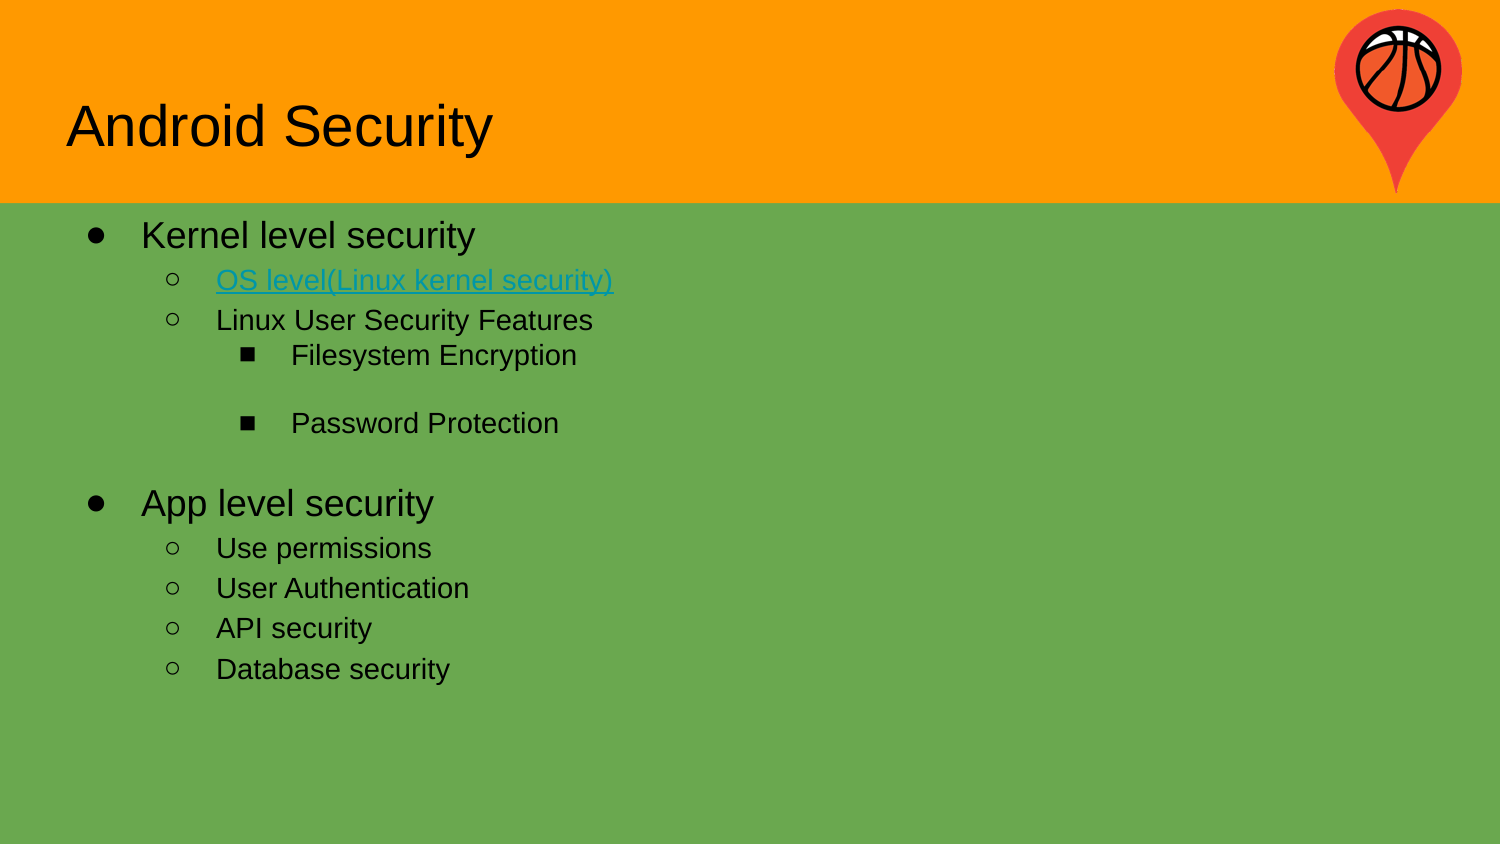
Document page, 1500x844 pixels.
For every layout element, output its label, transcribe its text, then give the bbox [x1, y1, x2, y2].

title Android Security [51, 72, 1449, 167]
list Kernel level security OS level(Linux kernel security) Linux User Security Features Filesystem Encryption Password Protection App level security Use permissions User Authentication API security Database security [51, 189, 1449, 750]
picture [1334, 9, 1462, 194]
